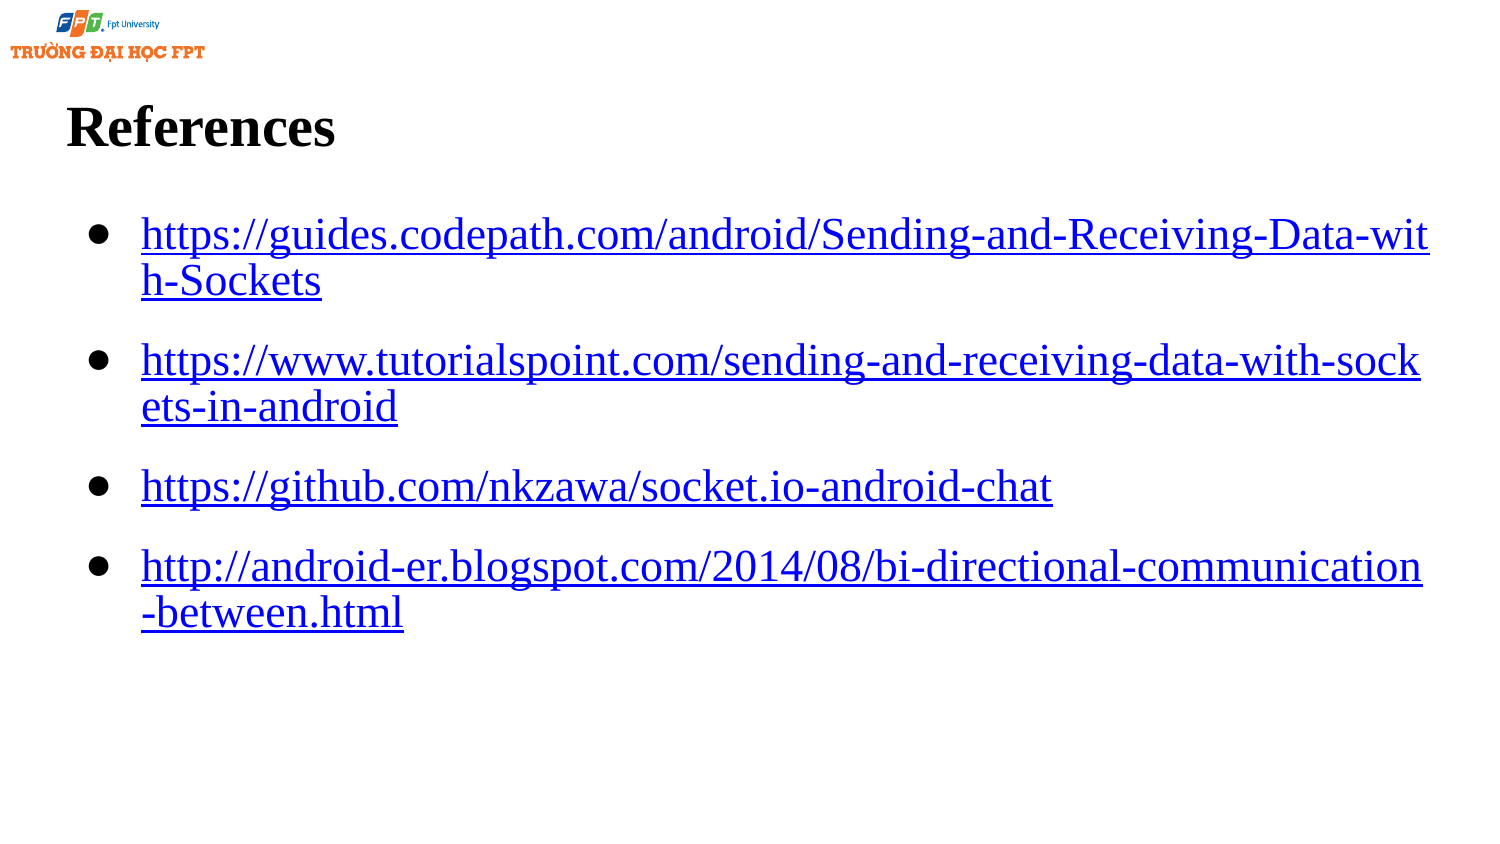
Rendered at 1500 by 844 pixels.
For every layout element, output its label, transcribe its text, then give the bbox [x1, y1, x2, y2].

title References [51, 72, 1449, 167]
list https://guides.codepath.com/android/Sending-and-Receiving-Data-with-Sockets https://www.tutorialspoint.com/sending-and-receiving-data-with-sockets-in-android https://github.com/nkzawa/socket.io-android-chat http://android-er.blogspot.com/2014/08/bi-directional-communication-between.html [51, 189, 1449, 750]
